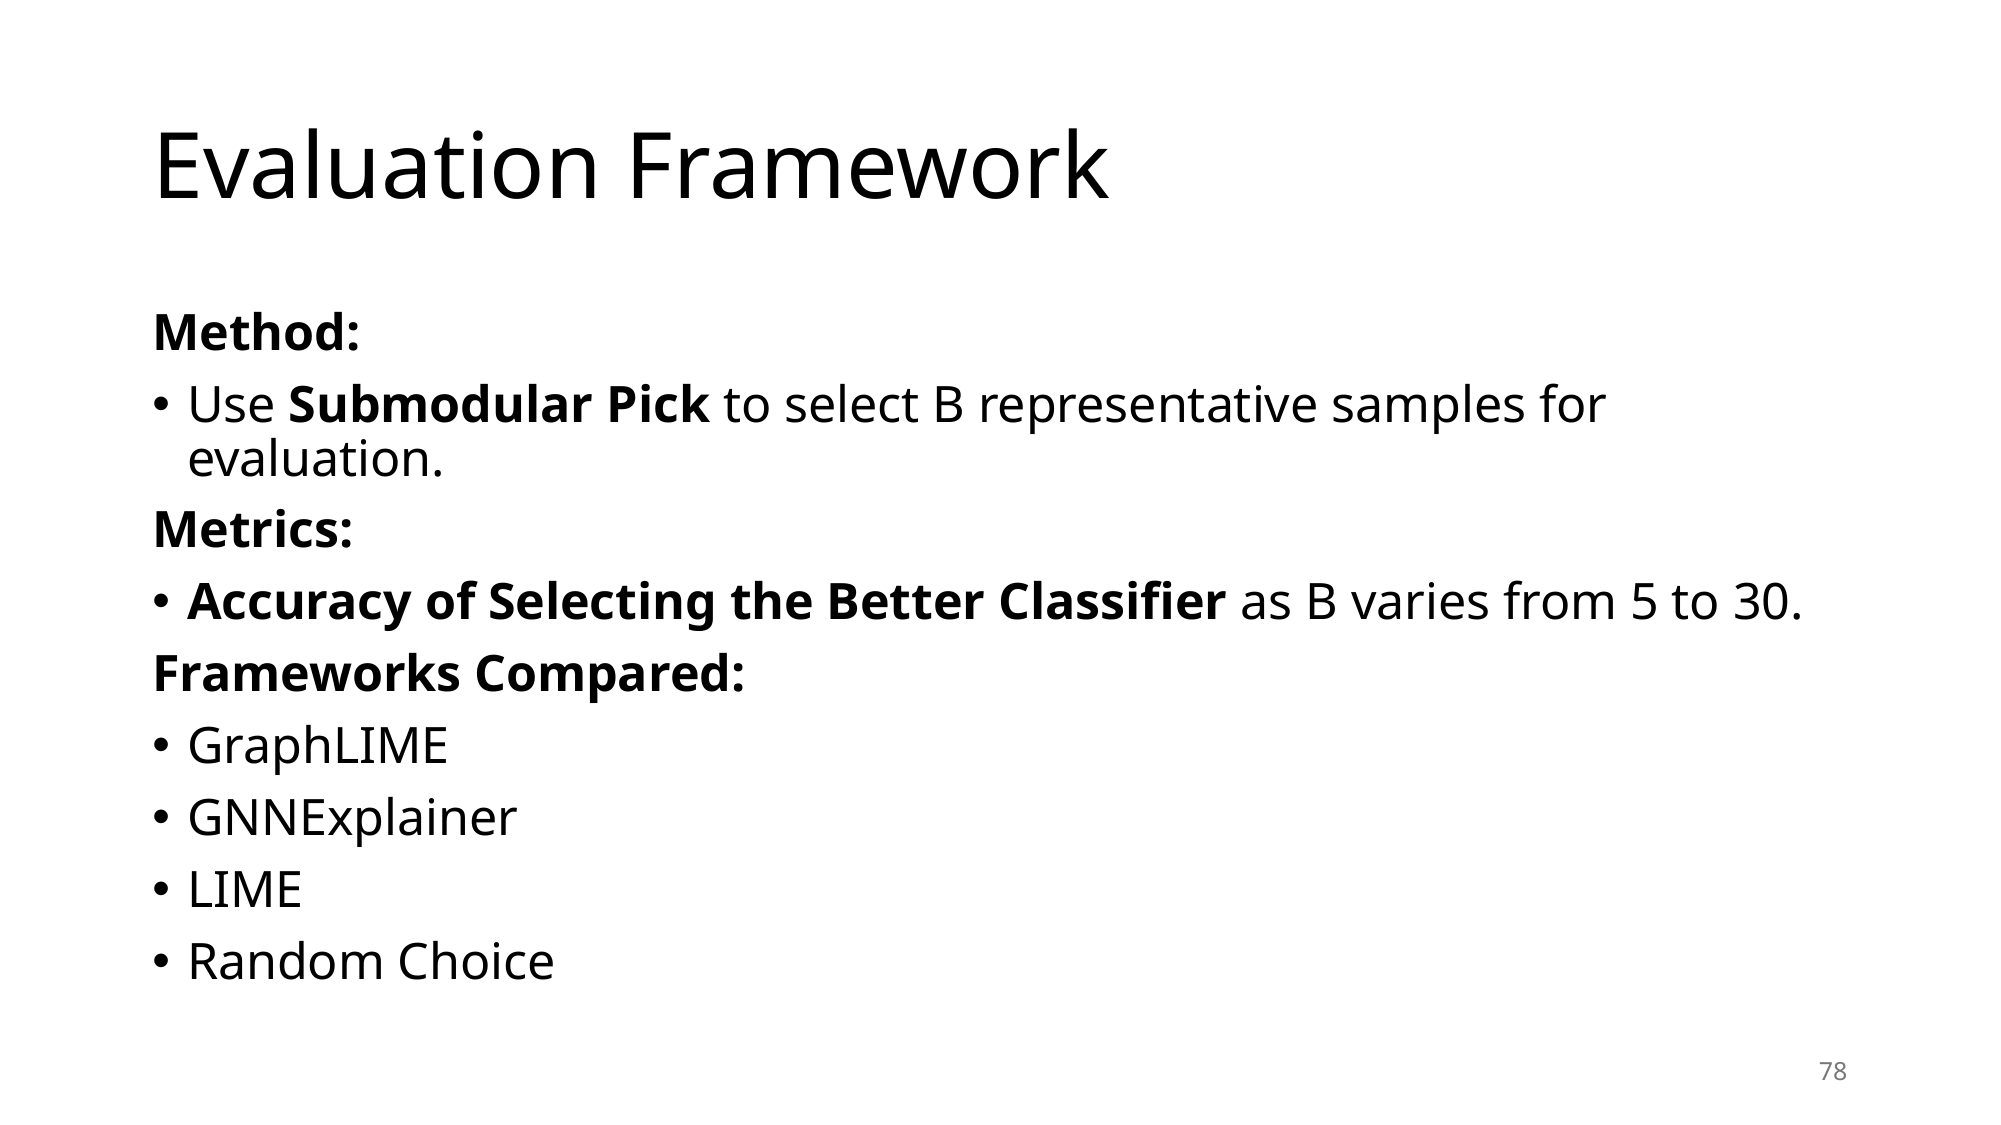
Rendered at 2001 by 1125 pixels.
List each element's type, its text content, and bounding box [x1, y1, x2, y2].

list Method: Use Submodular Pick to select B representative samples for evaluation. Metrics: Accuracy of Selecting the Better Classifier as B varies from 5 to 30. Frameworks Compared: GraphLIME GNNExplainer LIME Random Choice [137, 299, 1863, 1014]
slide_number 78 [1412, 1042, 1863, 1103]
title Evaluation Framework [137, 59, 1863, 278]
